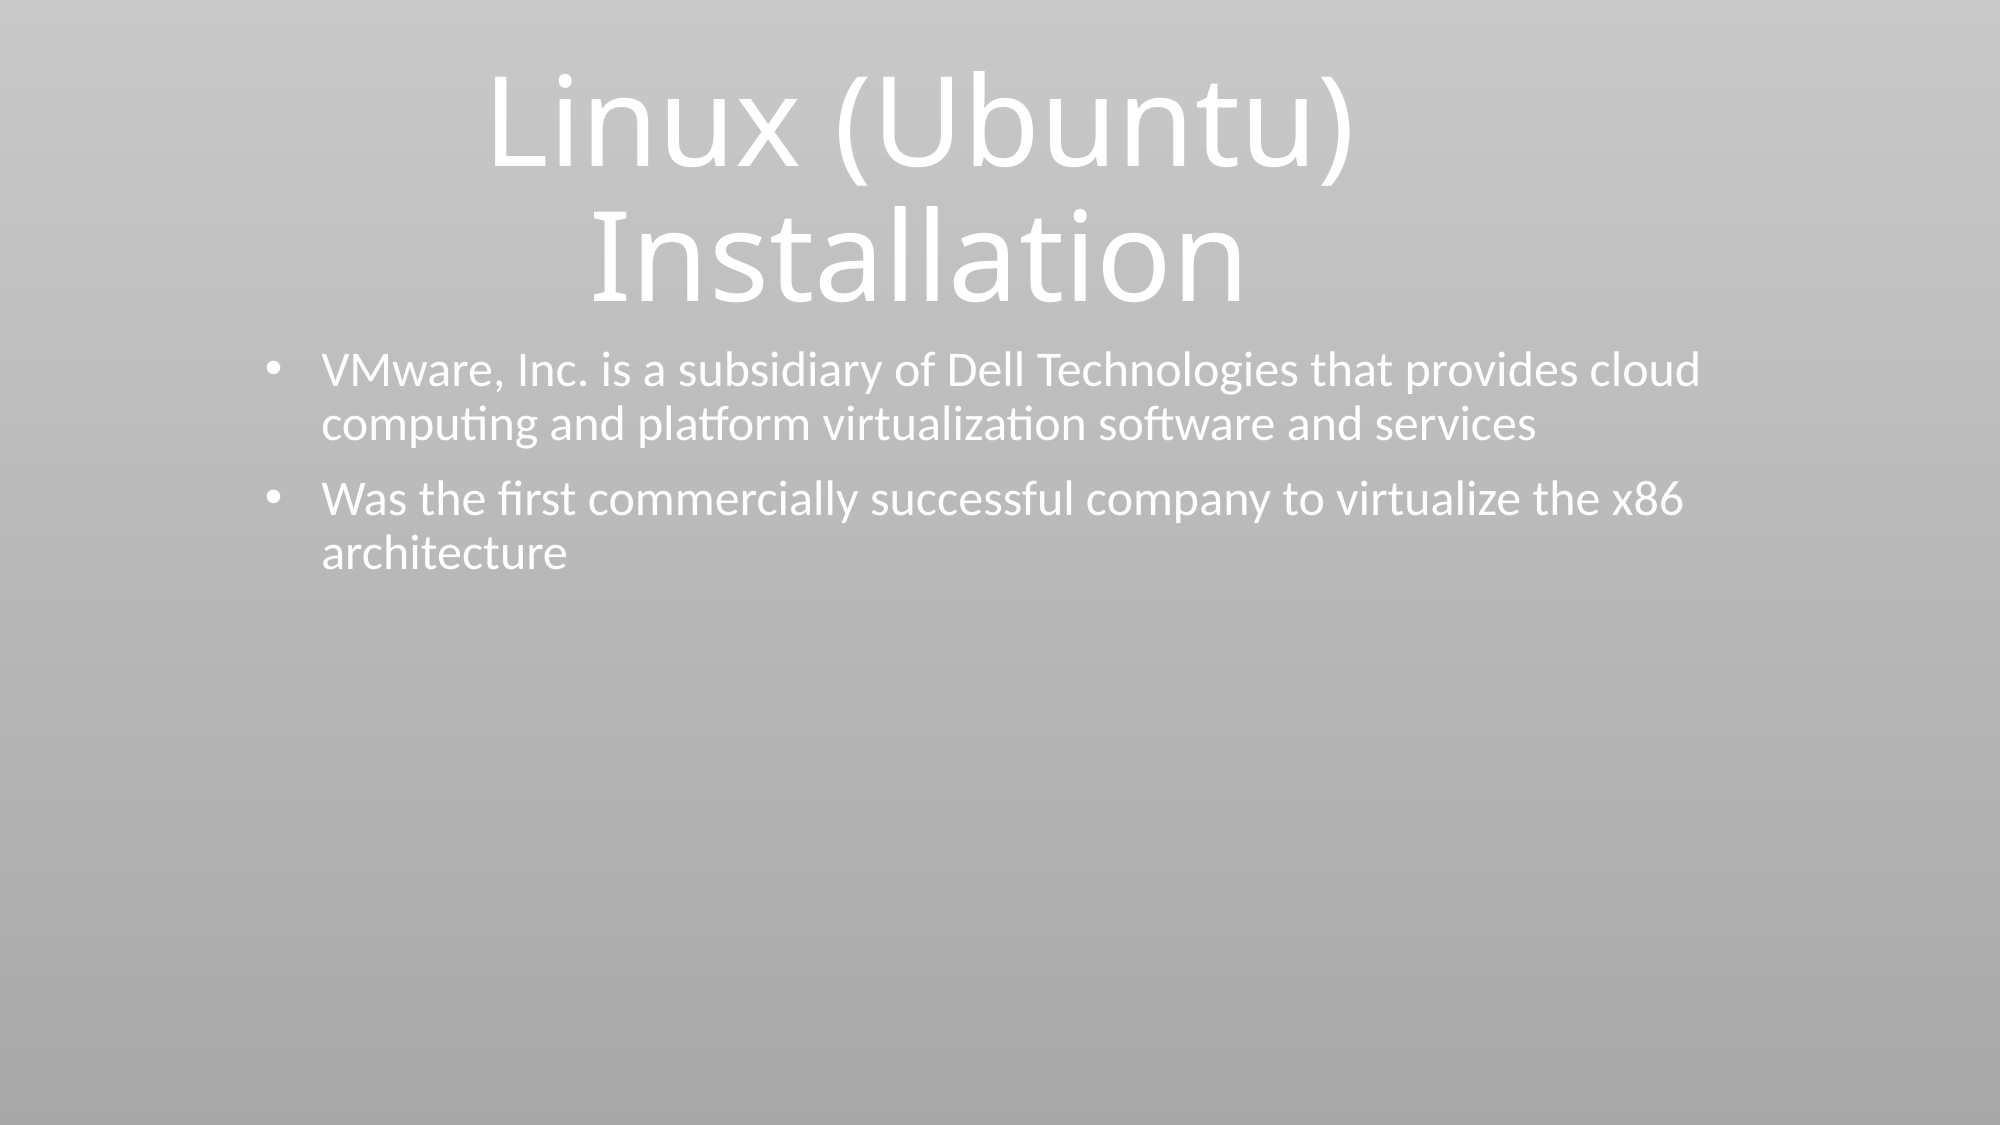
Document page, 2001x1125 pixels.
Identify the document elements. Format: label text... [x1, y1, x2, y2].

title Linux (Ubuntu) Installation [169, 103, 1670, 336]
subtitle VMware, Inc. is a subsidiary of Dell Technologies that provides cloud computing and platform virtualization software and services Was the first commercially successful company to virtualize the x86 architecture [249, 335, 1750, 863]
